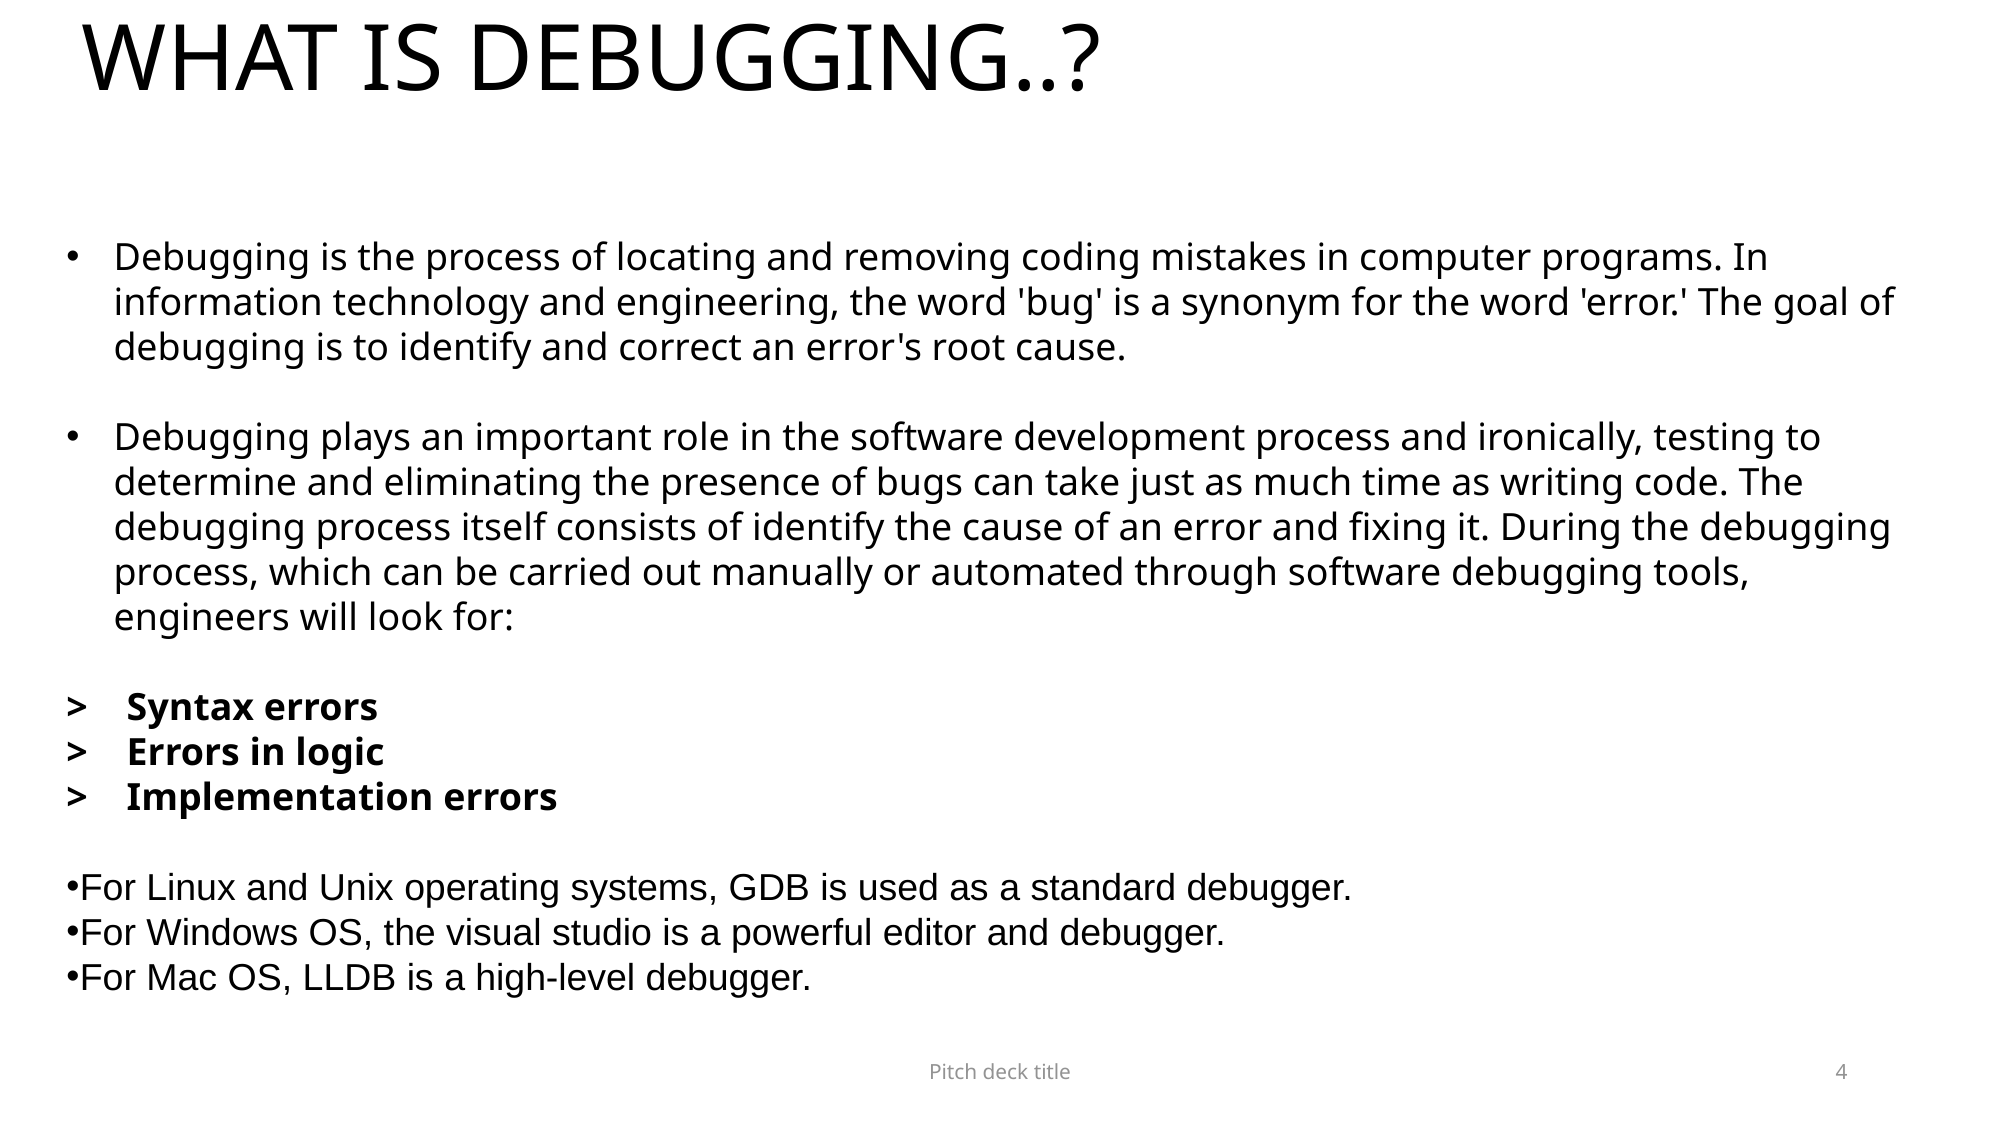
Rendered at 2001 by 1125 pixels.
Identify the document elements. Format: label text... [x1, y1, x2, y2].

text_box Debugging is the process of locating and removing coding mistakes in computer programs. In information technology and engineering, the word 'bug' is a synonym for the word 'error.' The goal of debugging is to identify and correct an error's root cause. Debugging plays an important role in the software development process and ironically, testing to determine and eliminating the presence of bugs can take just as much time as writing code. The debugging process itself consists of identify the cause of an error and fixing it. During the debugging process, which can be carried out manually or automated through software debugging tools, engineers will look for: > Syntax errors > Errors in logic > Implementation errors For Linux and Unix operating systems, GDB is used as a standard debugger. For Windows OS, the visual studio is a powerful editor and debugger. For Mac OS, LLDB is a high-level debugger. [51, 225, 1934, 1051]
footer Pitch deck title [662, 1051, 1338, 1103]
title WhaT IS Debugging..? [66, 22, 1507, 198]
slide_number 4 [1412, 1051, 1863, 1103]
